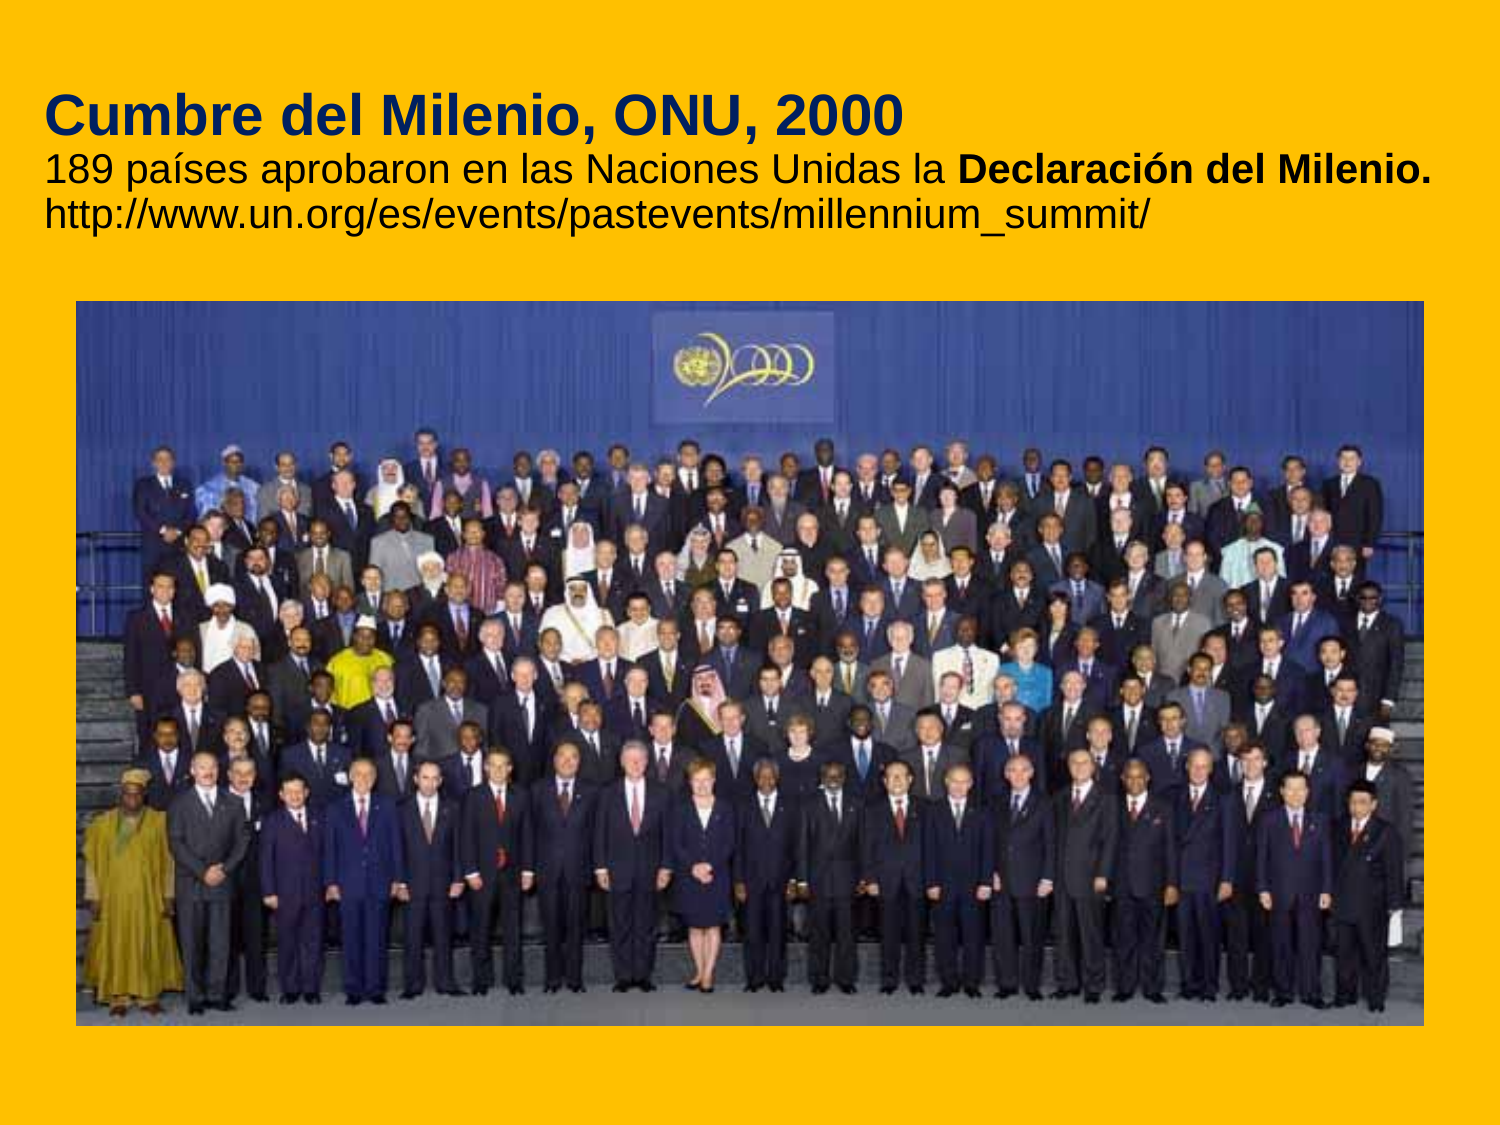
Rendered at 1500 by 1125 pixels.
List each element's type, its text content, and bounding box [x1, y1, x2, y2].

picture [76, 301, 1424, 1026]
title Cumbre del Milenio, ONU, 2000 189 países aprobaron en las Naciones Unidas la Declaración del Milenio. http://www.un.org/es/events/pastevents/millennium_summit/ [29, 35, 1500, 288]
